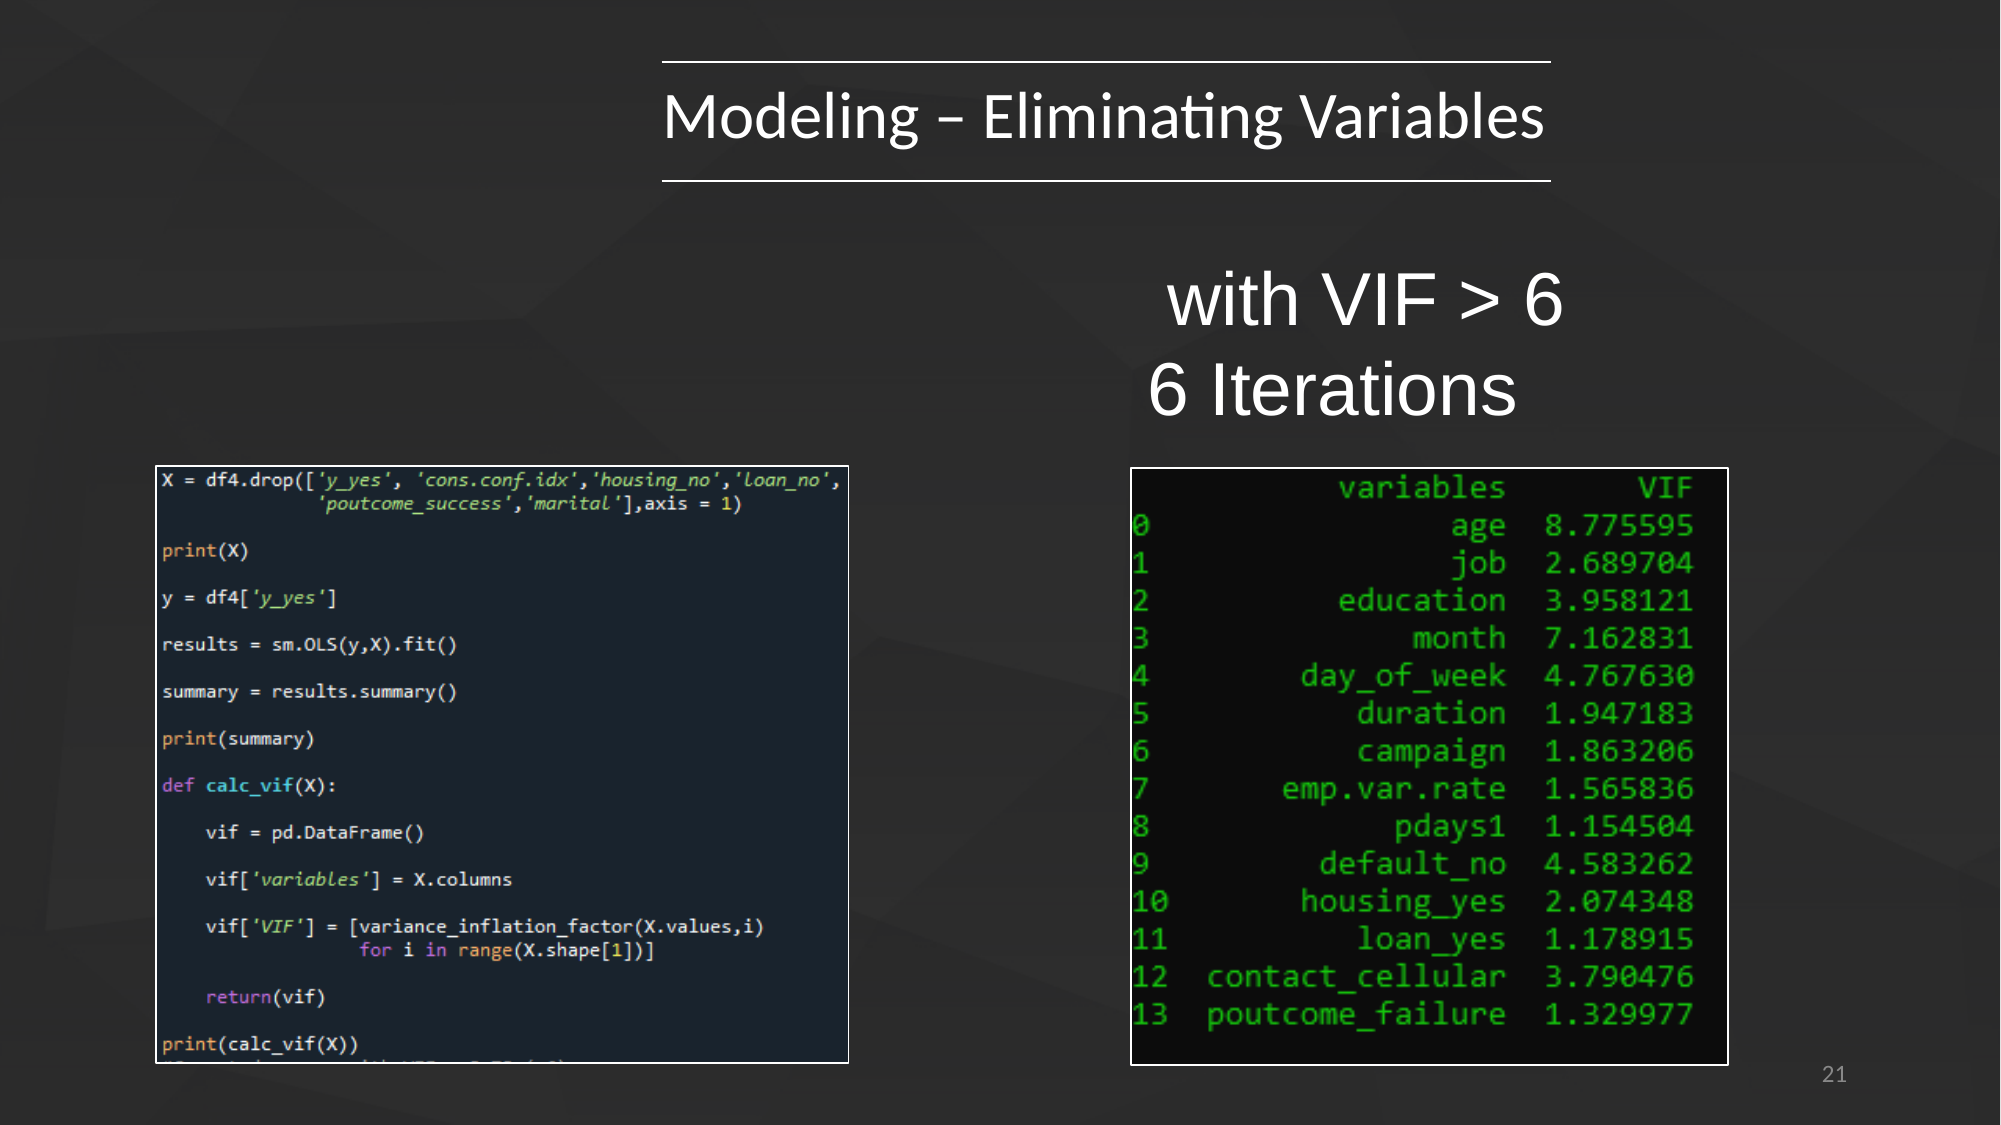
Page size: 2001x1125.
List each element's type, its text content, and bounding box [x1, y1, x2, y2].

picture [0, 0, 2001, 1125]
slide_number 21 [1412, 1042, 1863, 1103]
text_box Modeling – Eliminating Variables [647, 64, 1654, 240]
text_box with VIF > 6 6 Iterations [1132, 152, 2000, 438]
